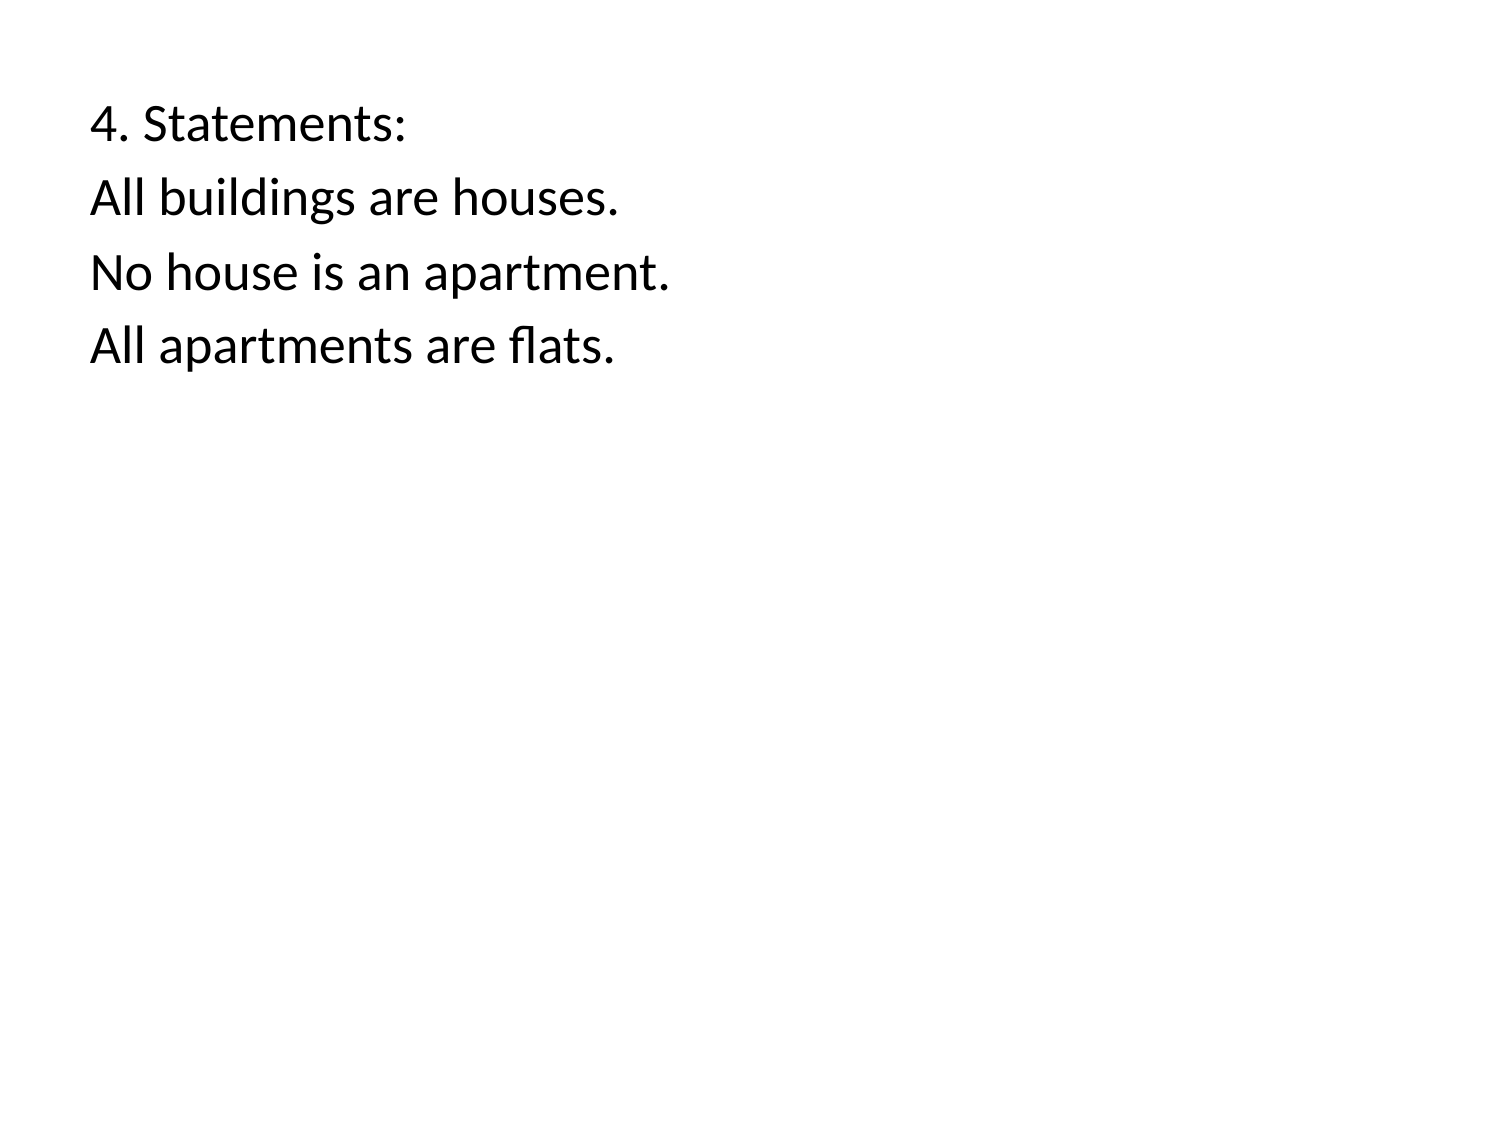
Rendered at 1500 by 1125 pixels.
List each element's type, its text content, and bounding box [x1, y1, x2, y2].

list 4. Statements: All buildings are houses. No house is an apartment. All apartments are flats. [75, 87, 1425, 1005]
